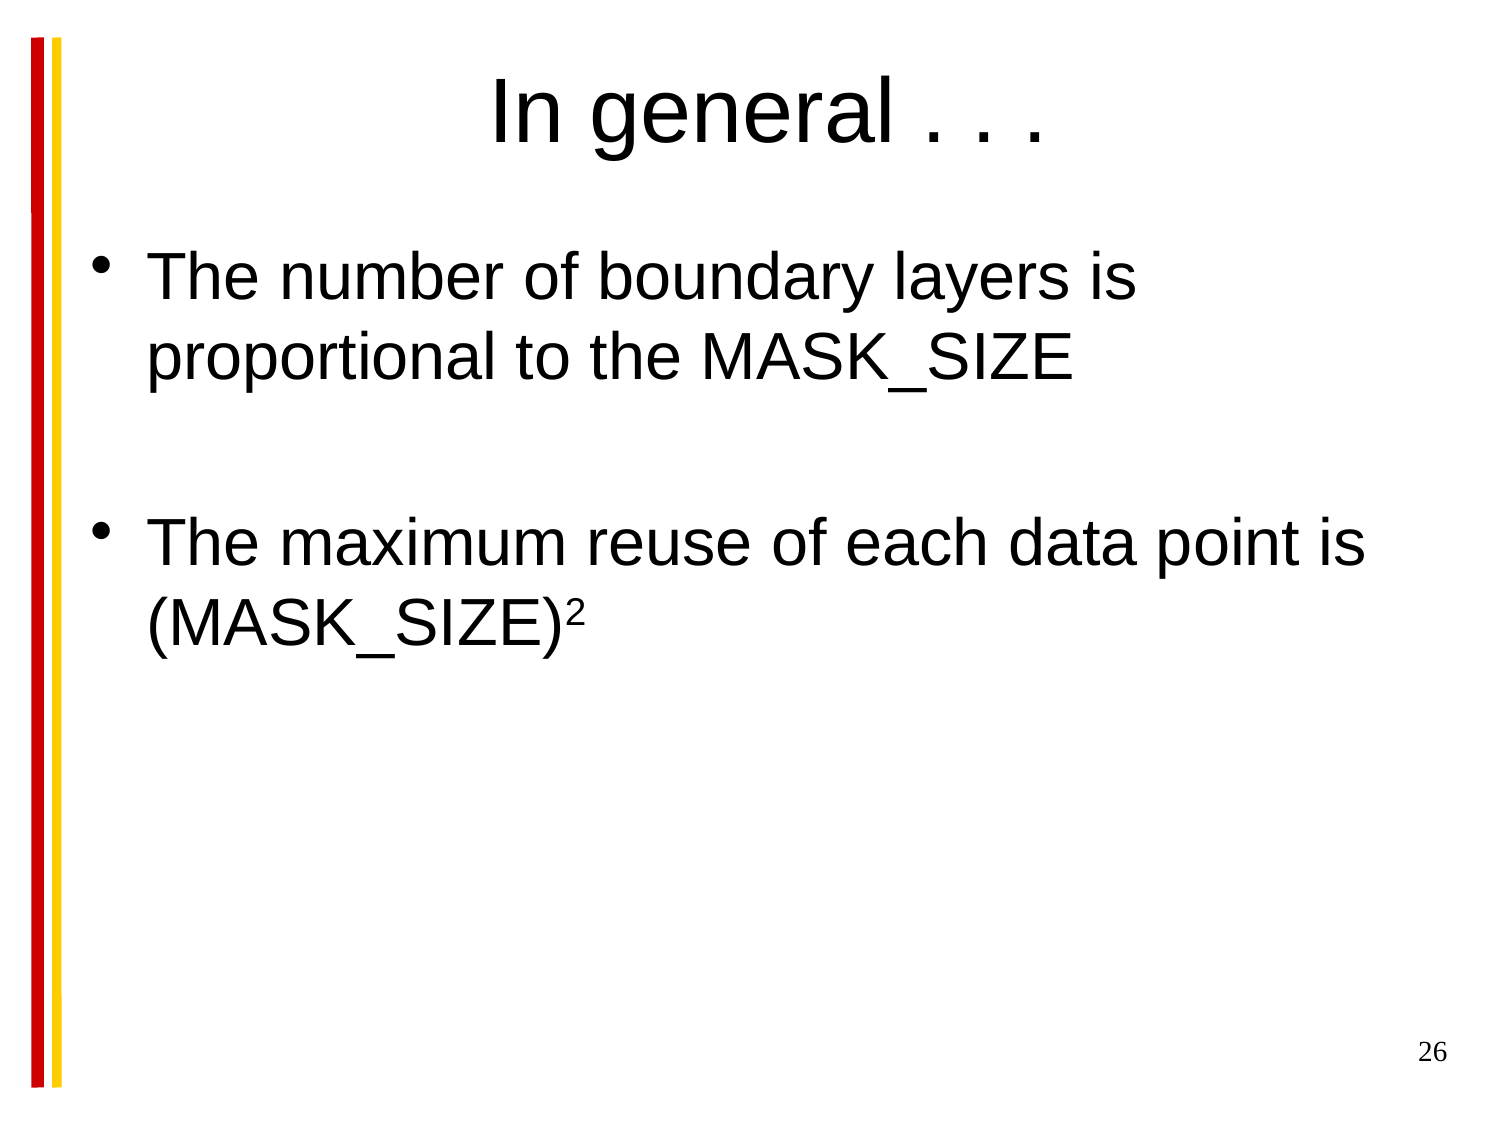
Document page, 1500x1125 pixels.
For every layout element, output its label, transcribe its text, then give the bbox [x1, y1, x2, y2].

title In general . . . [75, 37, 1463, 175]
list The number of boundary layers is proportional to the MASK_SIZE The maximum reuse of each data point is (MASK_SIZE)2 [75, 224, 1463, 1000]
text_box 26 [1149, 1024, 1463, 1100]
